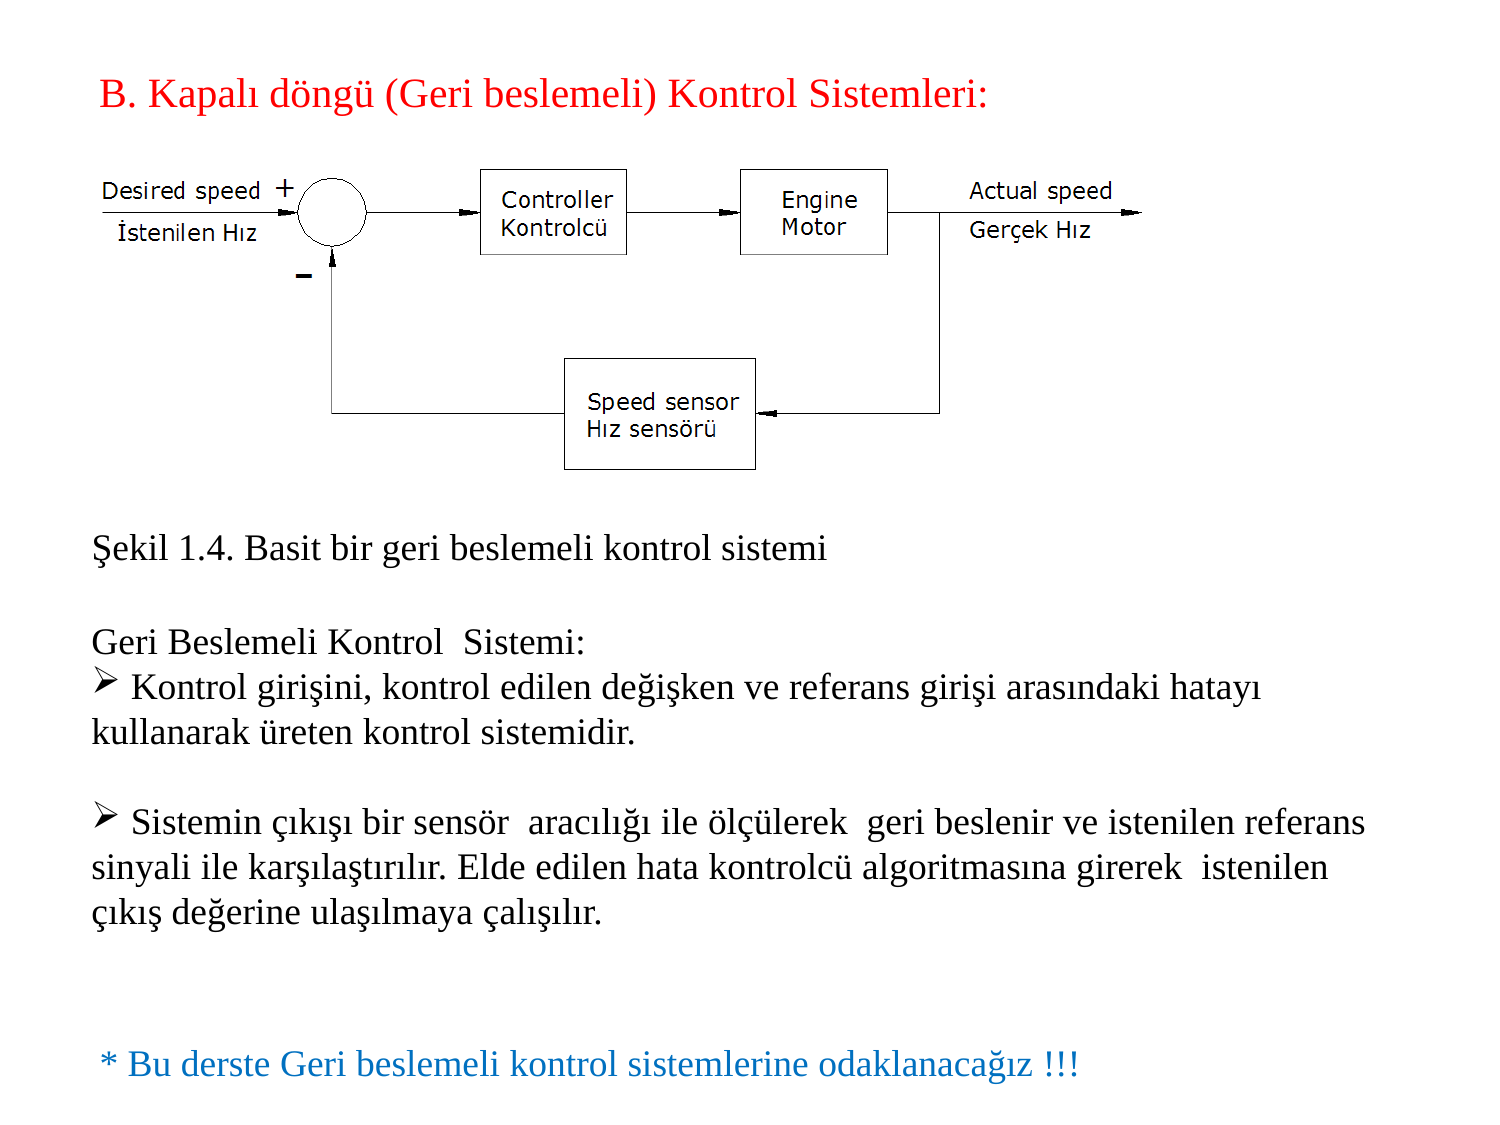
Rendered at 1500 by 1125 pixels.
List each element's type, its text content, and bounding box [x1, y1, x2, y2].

text_box Şekil 1.4. Basit bir geri beslemeli kontrol sistemi [76, 515, 1354, 576]
text_box * Bu derste Geri beslemeli kontrol sistemlerine odaklanacağız !!! [84, 1031, 1097, 1091]
picture [93, 152, 1161, 474]
text_box B. Kapalı döngü (Geri beslemeli) Kontrol Sistemleri: [84, 58, 1005, 124]
text_box Geri Beslemeli Kontrol Sistemi: Kontrol girişini, kontrol edilen değişken ve referans girişi arasındaki hatayı kullanarak üreten kontrol sistemidir. Sistemin çıkışı bir sensör aracılığı ile ölçülerek geri beslenir ve istenilen referans sinyali ile karşılaştırılır. Elde edilen hata kontrolcü algoritmasına girerek istenilen çıkış değerine ulaşılmaya çalışılır. [76, 609, 1413, 940]
